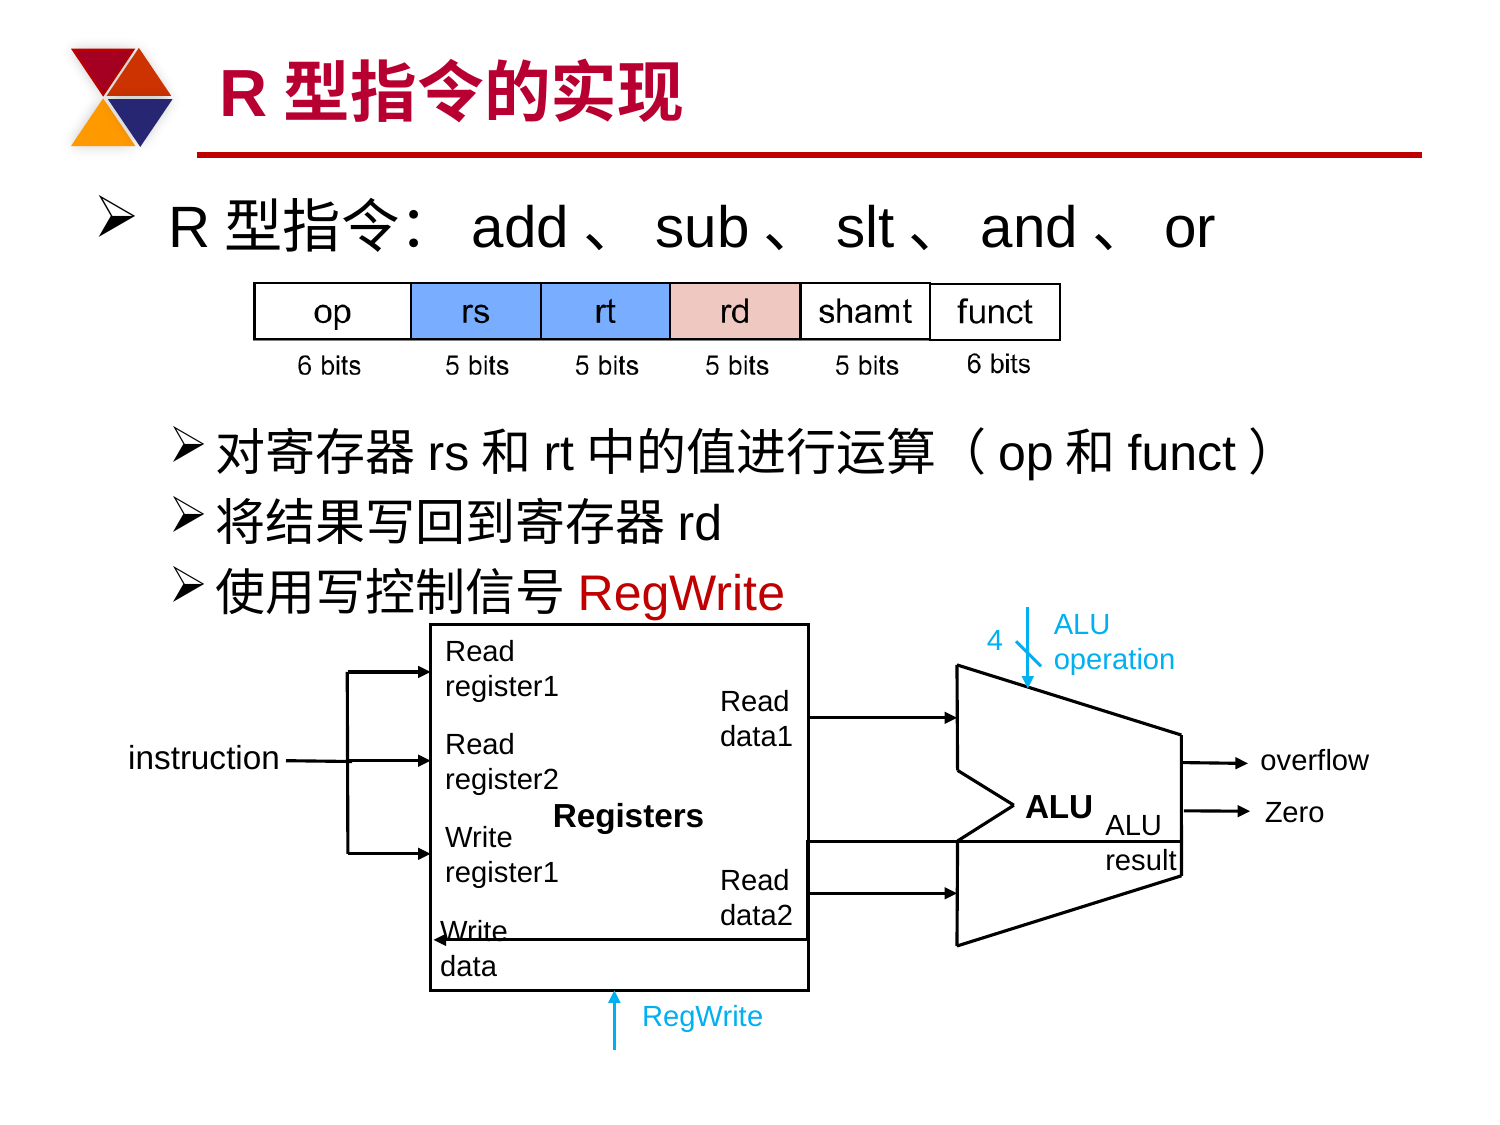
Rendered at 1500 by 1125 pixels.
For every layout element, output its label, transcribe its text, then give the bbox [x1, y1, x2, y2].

list R型指令：add、sub、slt、and、or 对寄存器rs和rt中的值进行运算（op和funct） 将结果写回到寄存器rd 使用写控制信号RegWrite [79, 181, 1422, 1075]
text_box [433, 841, 1182, 940]
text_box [425, 624, 809, 991]
picture [253, 279, 1061, 398]
text_box instruction [113, 729, 315, 784]
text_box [956, 598, 1354, 946]
text_box RegWrite [627, 990, 814, 1040]
text_box overflow [1354, 734, 1413, 784]
title R型指令的实现 [204, 36, 1405, 137]
